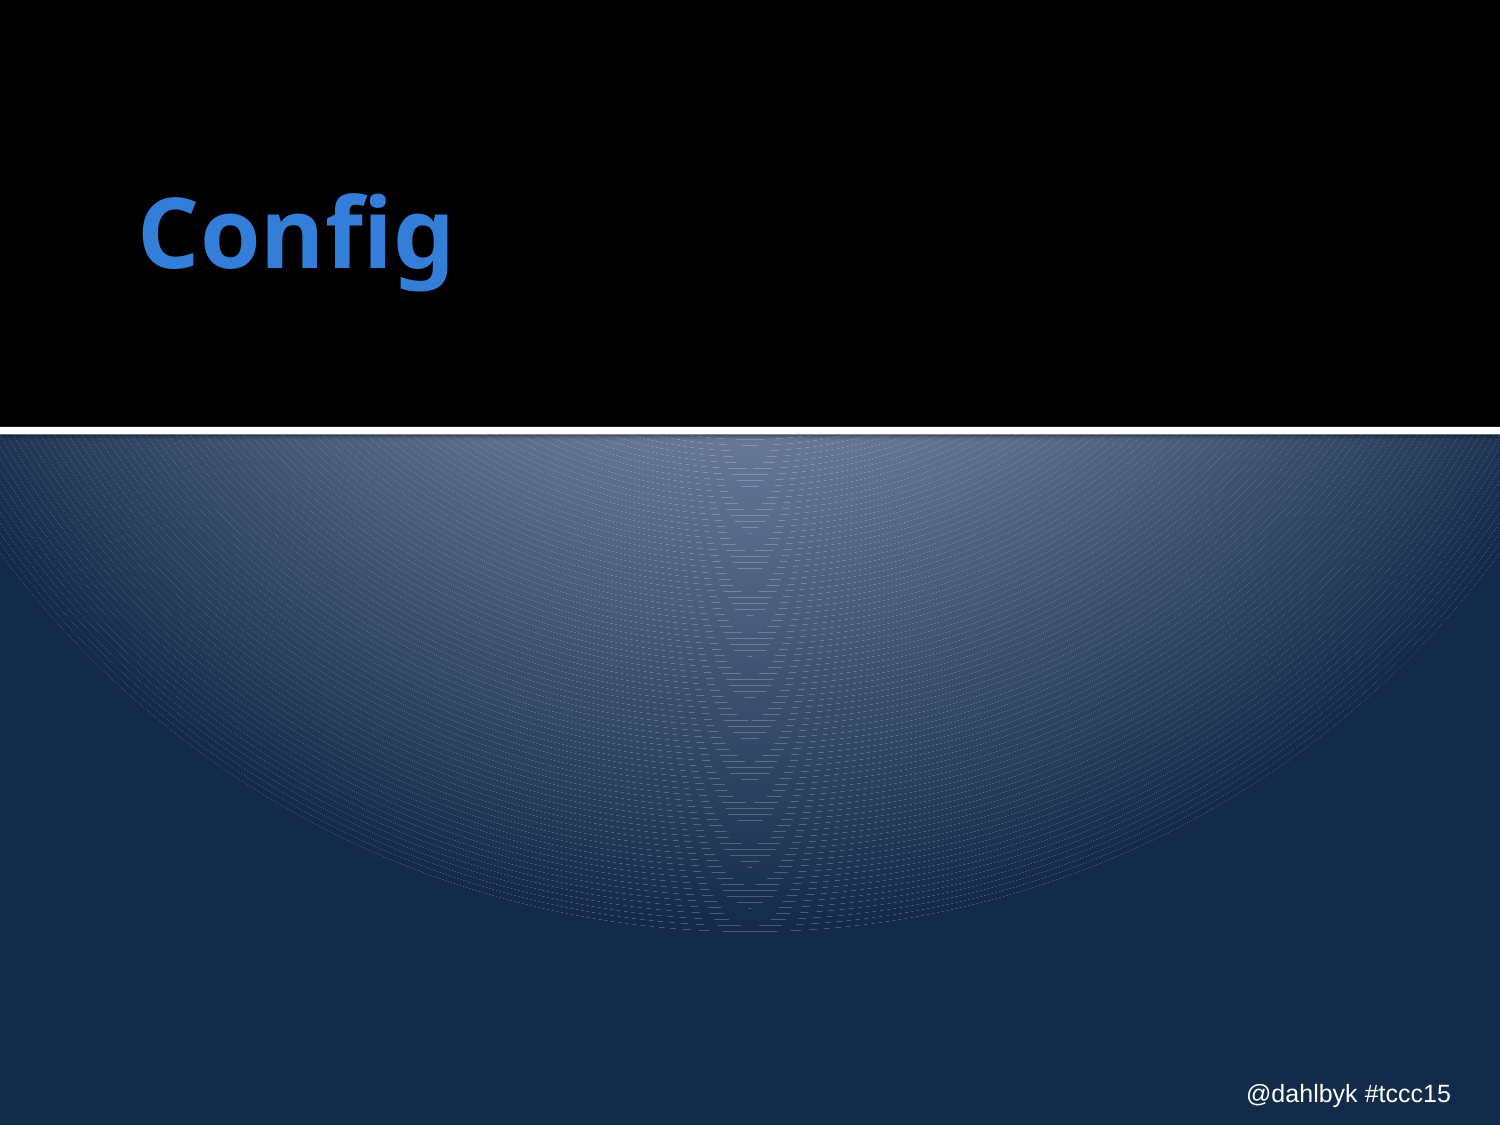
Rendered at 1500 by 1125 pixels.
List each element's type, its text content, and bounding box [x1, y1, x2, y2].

slide_number @dahlbyk #tccc15 [1074, 1062, 1467, 1108]
title Config [123, 19, 1438, 288]
